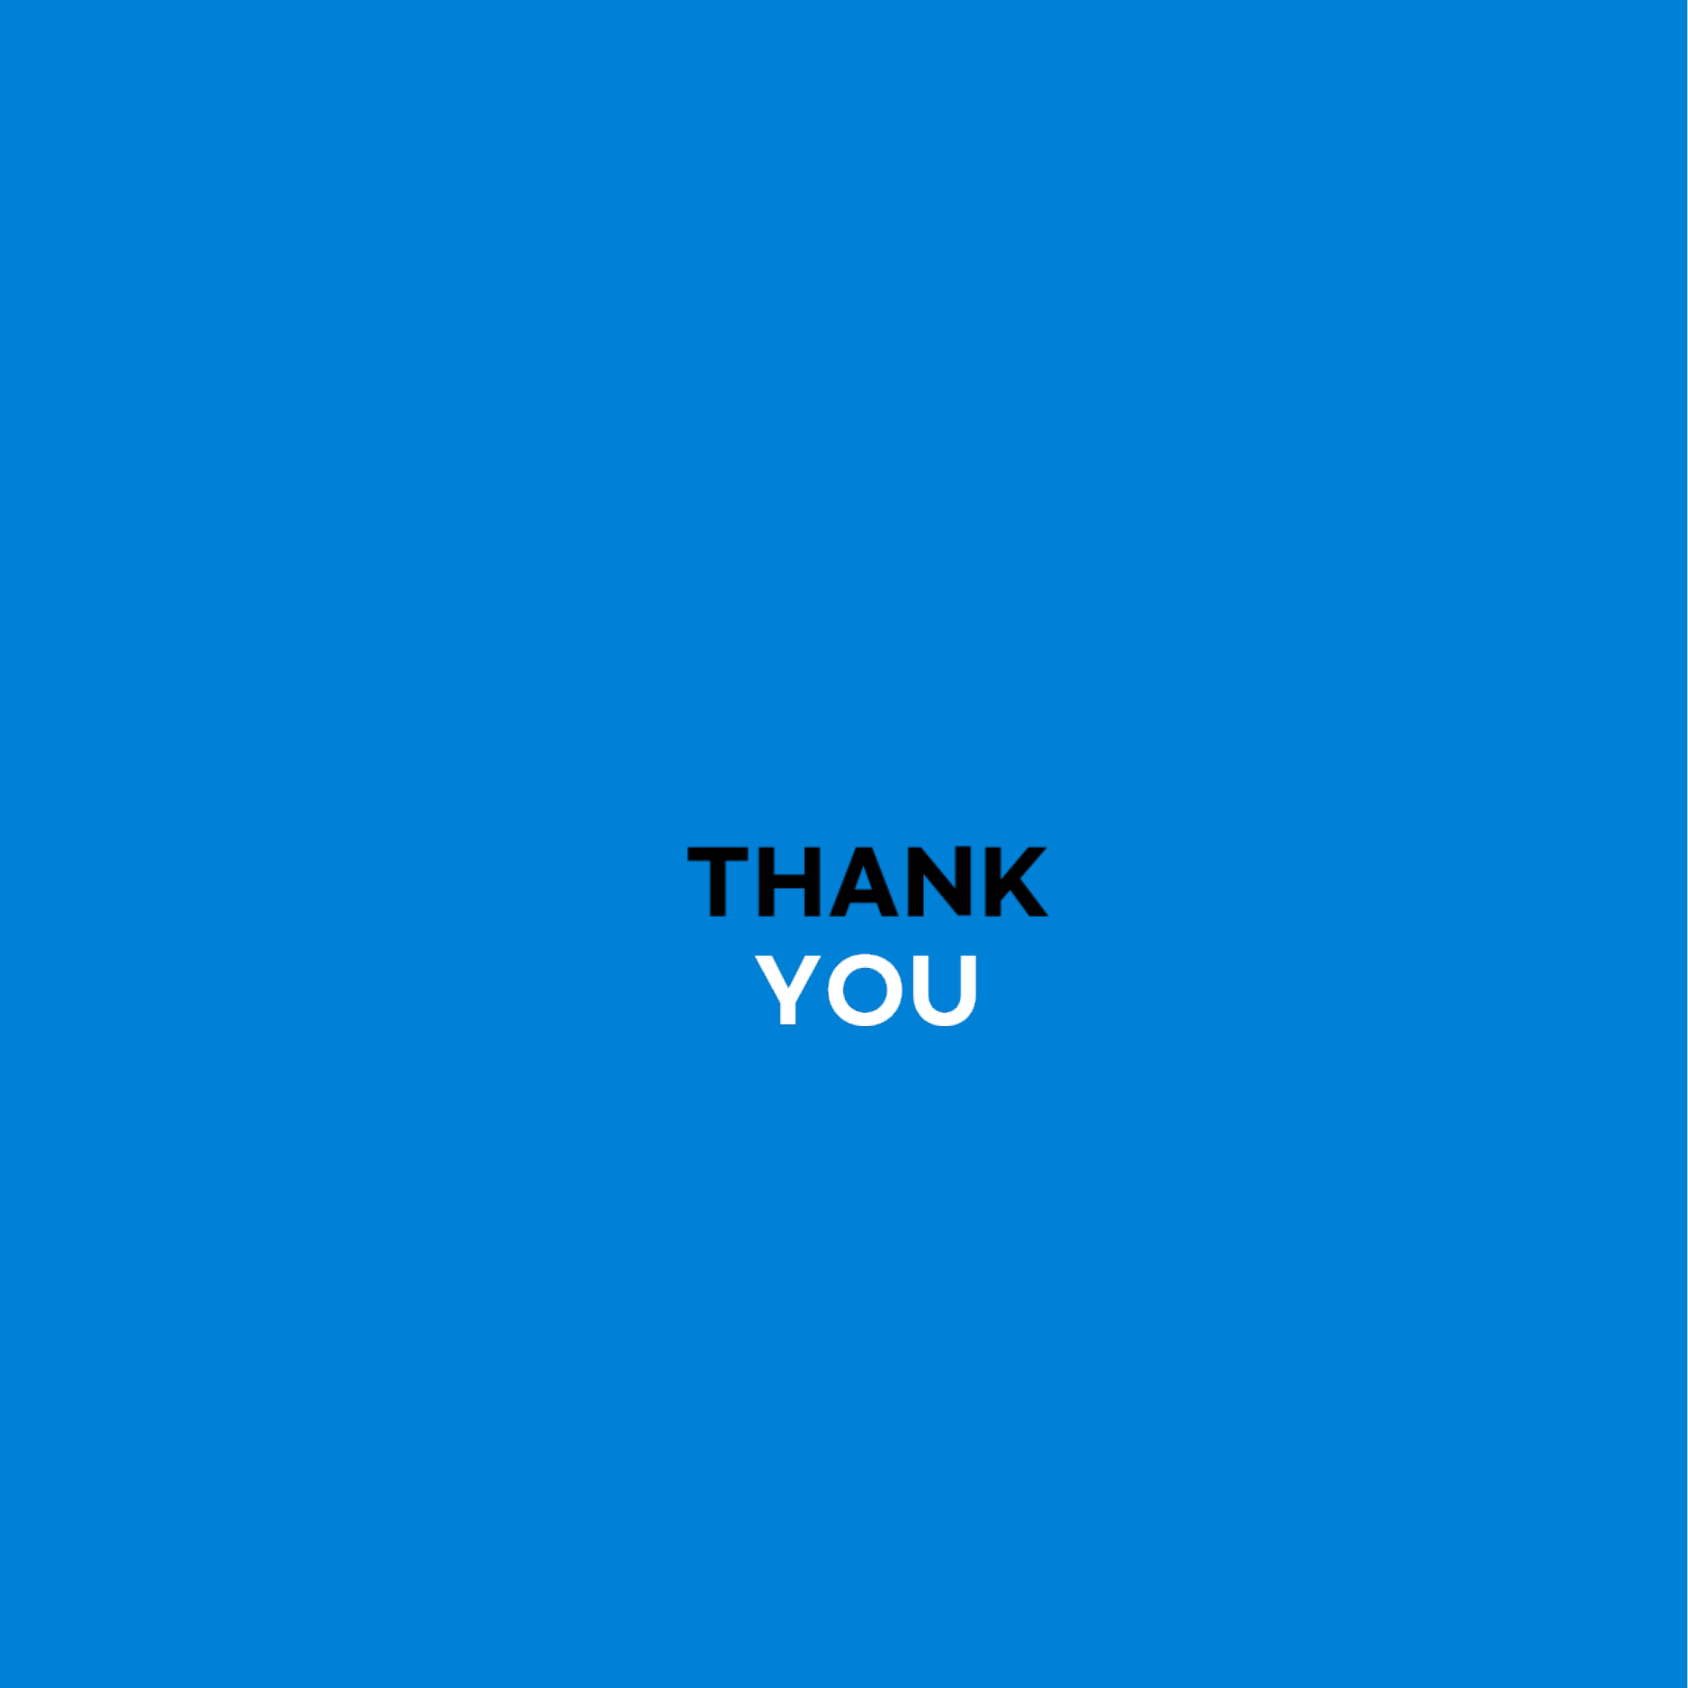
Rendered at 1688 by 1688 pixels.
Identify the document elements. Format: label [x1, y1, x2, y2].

picture [599, 818, 1088, 1091]
